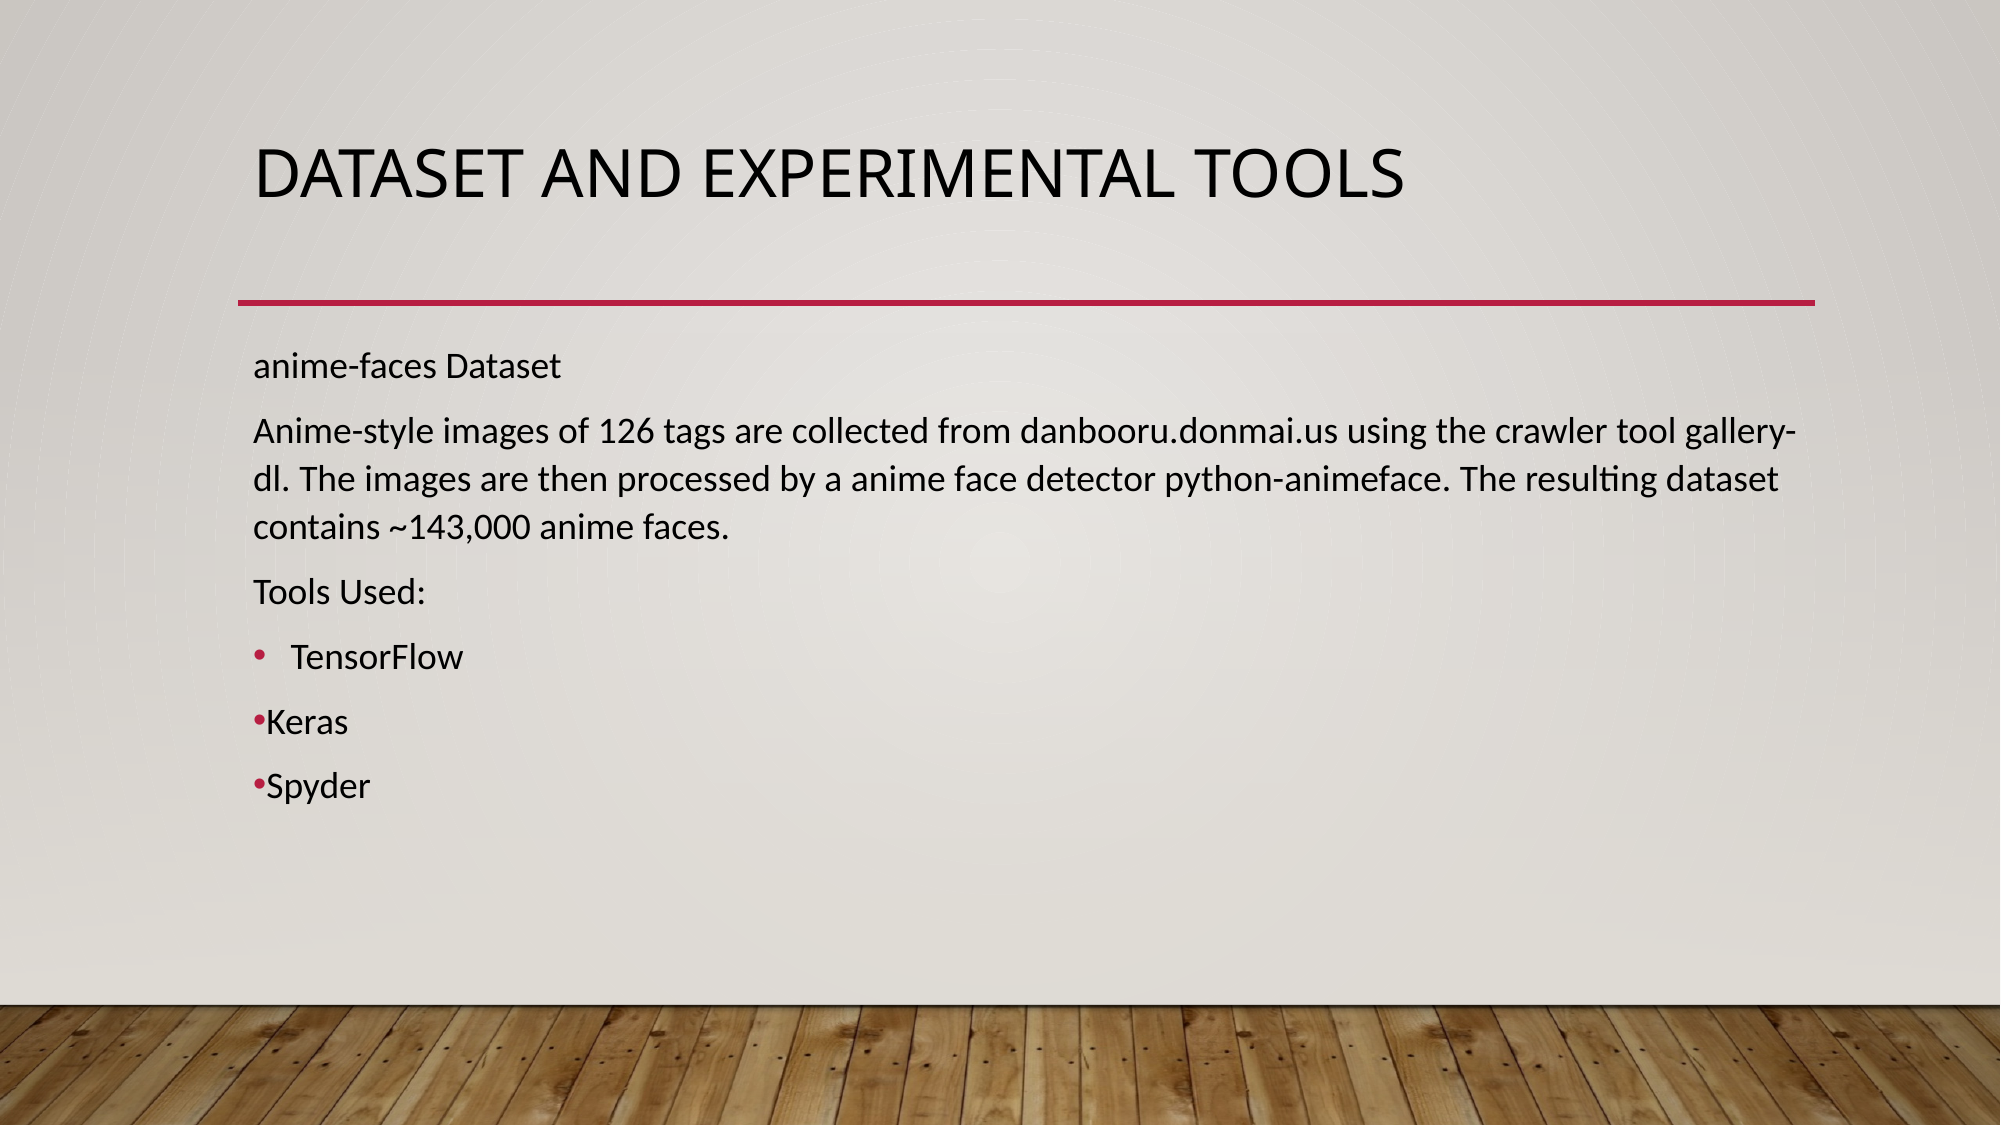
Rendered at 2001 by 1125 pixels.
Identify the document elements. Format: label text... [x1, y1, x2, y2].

picture [0, 1005, 2000, 1125]
title Dataset and experimental tools [238, 131, 1814, 305]
list anime-faces Dataset Anime-style images of 126 tags are collected from danbooru.donmai.us using the crawler tool gallery-dl. The images are then processed by a anime face detector python-animeface. The resulting dataset contains ~143,000 anime faces. Tools Used: TensorFlow Keras Spyder [238, 330, 1814, 897]
